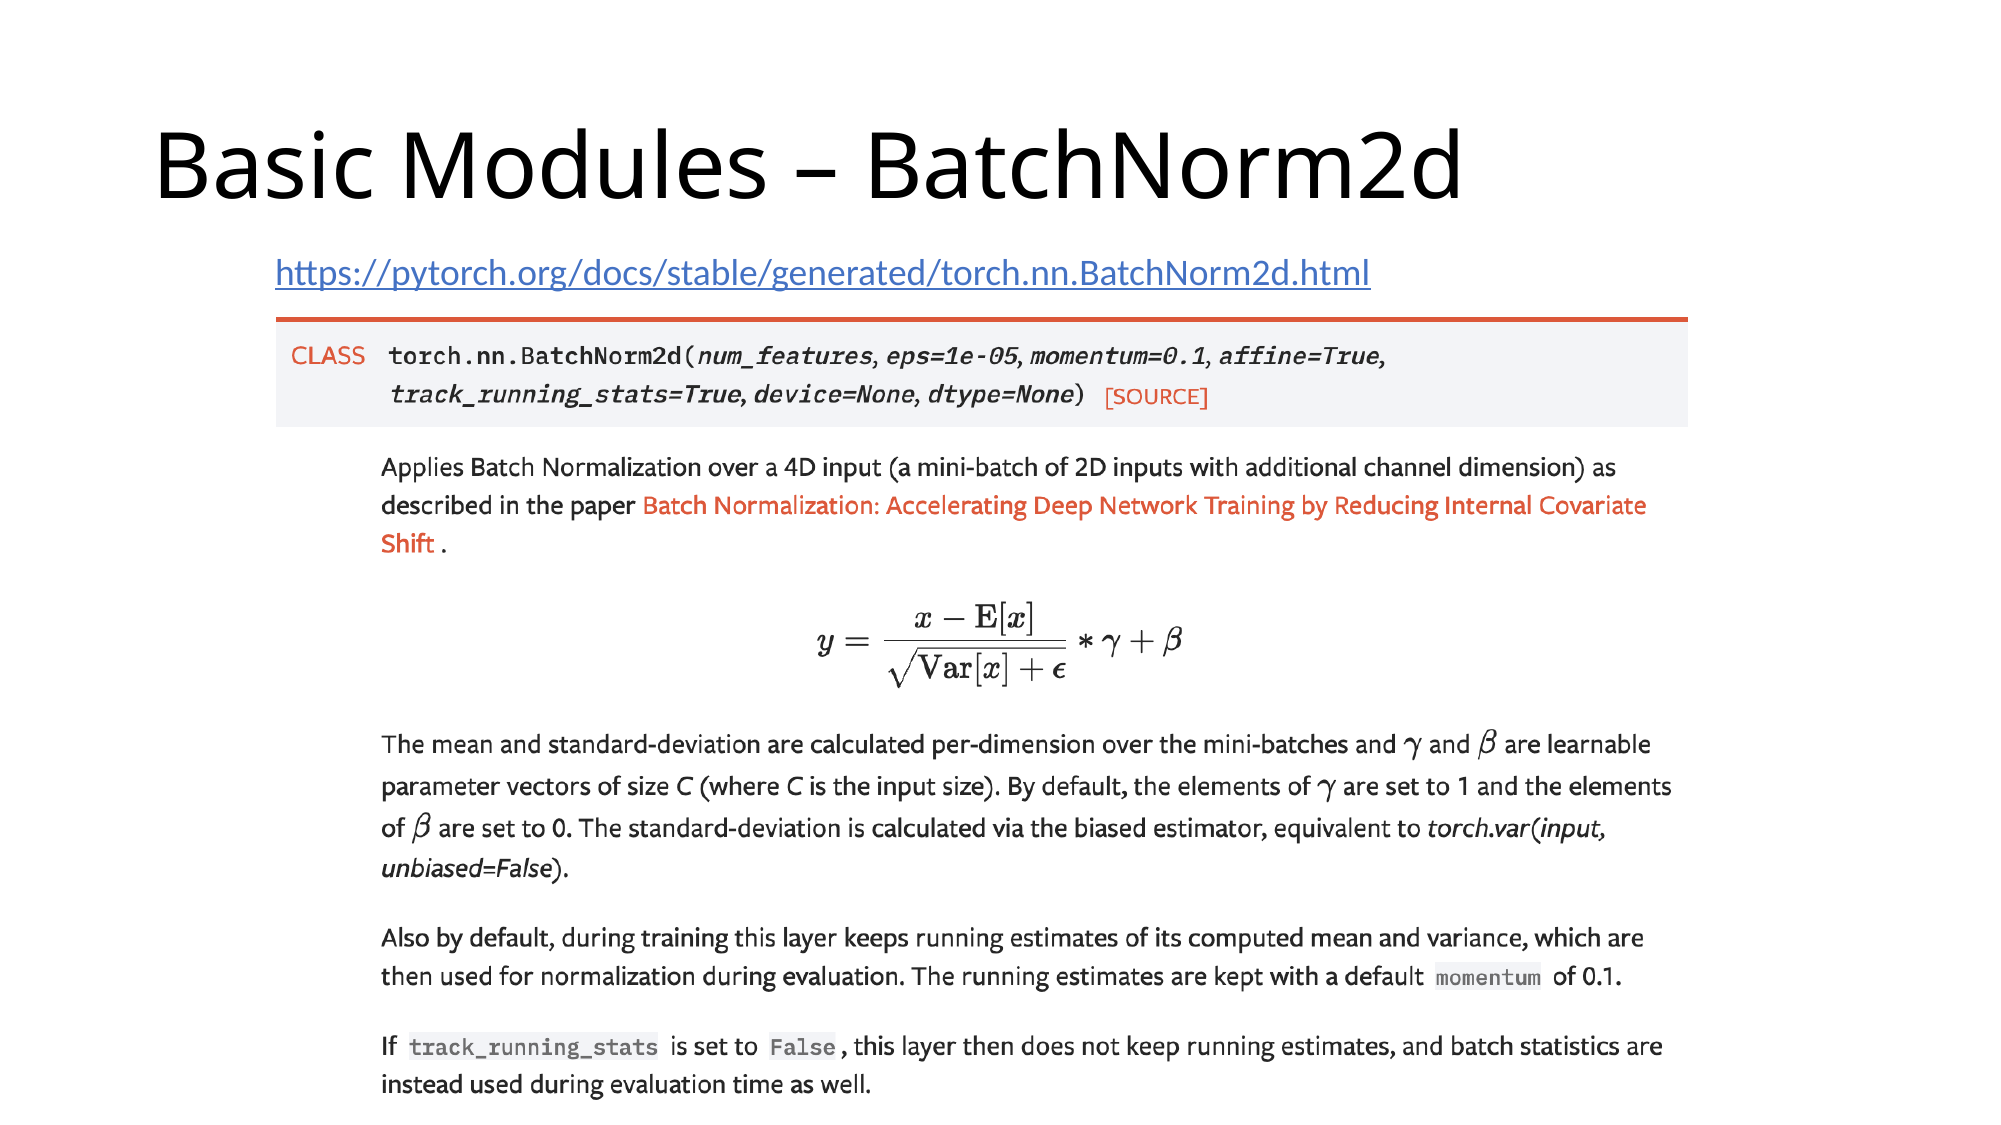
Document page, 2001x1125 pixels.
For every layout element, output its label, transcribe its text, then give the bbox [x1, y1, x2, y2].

text_box https://pytorch.org/docs/stable/generated/torch.nn.BatchNorm2d.html [260, 240, 1399, 300]
title Basic Modules – BatchNorm2d [137, 59, 1863, 278]
picture [260, 300, 1710, 1117]
